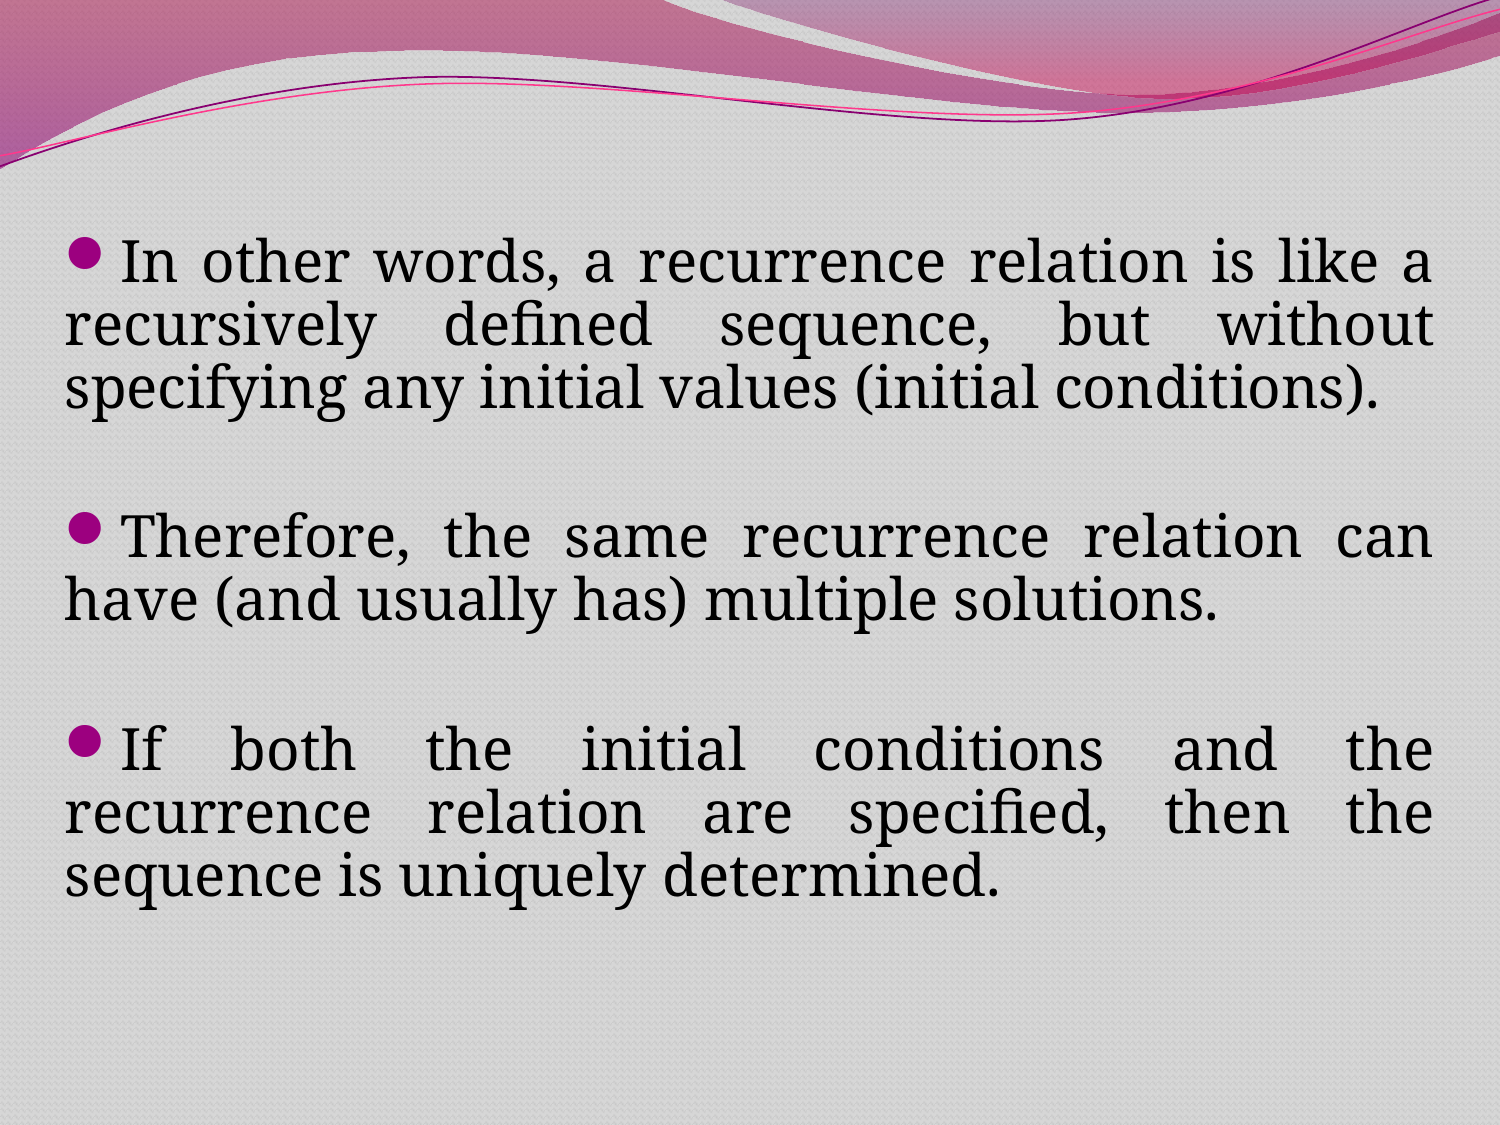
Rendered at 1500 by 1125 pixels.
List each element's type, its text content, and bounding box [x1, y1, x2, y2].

list In other words, a recurrence relation is like a recursively defined sequence, but without specifying any initial values (initial conditions). Therefore, the same recurrence relation can have (and usually has) multiple solutions. If both the initial conditions and the recurrence relation are specified, then the sequence is uniquely determined. [50, 224, 1450, 975]
